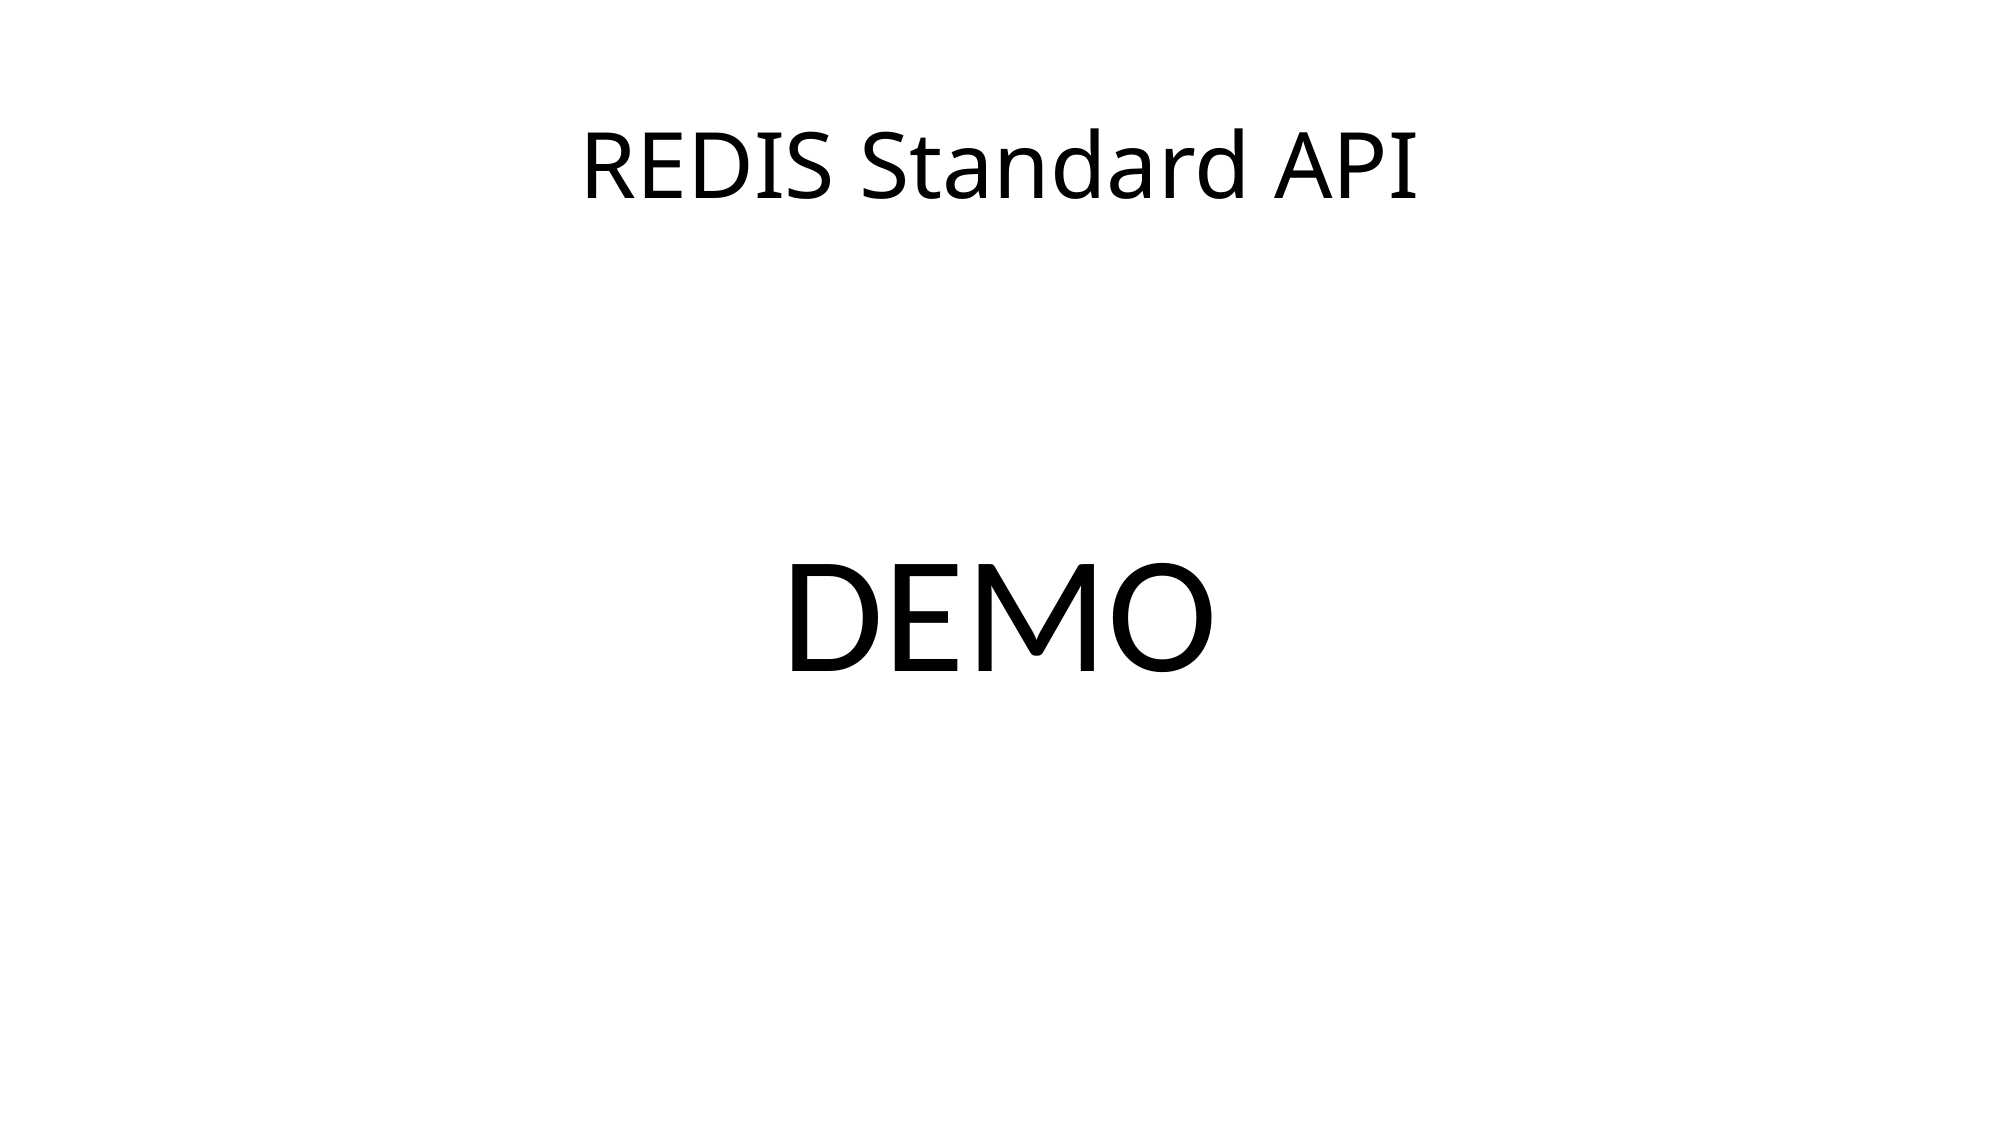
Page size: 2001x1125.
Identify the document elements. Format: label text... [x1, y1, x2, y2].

title REDIS Standard API [137, 59, 1863, 278]
list DEMO [137, 299, 1863, 1014]
